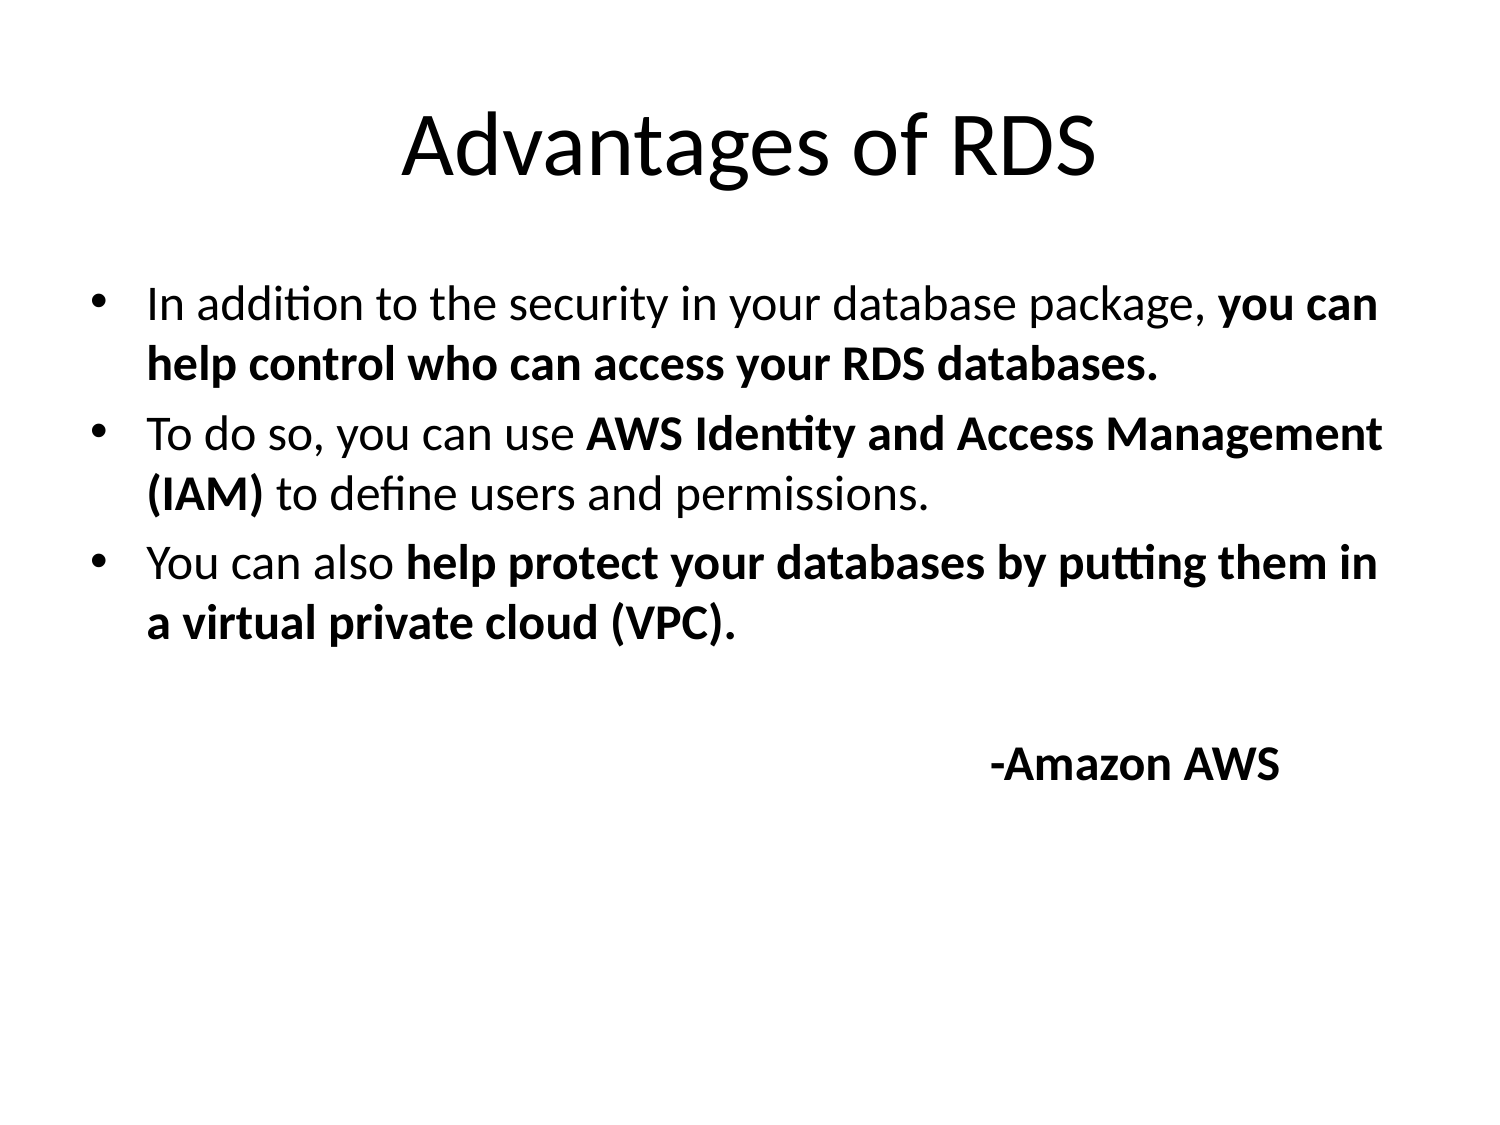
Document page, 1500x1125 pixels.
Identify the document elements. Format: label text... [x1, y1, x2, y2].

title Advantages of RDS [75, 45, 1425, 233]
list In addition to the security in your database package, you can help control who can access your RDS databases. To do so, you can use AWS Identity and Access Management (IAM) to define users and permissions. You can also help protect your databases by putting them in a virtual private cloud (VPC). -Amazon AWS [75, 262, 1425, 1005]
